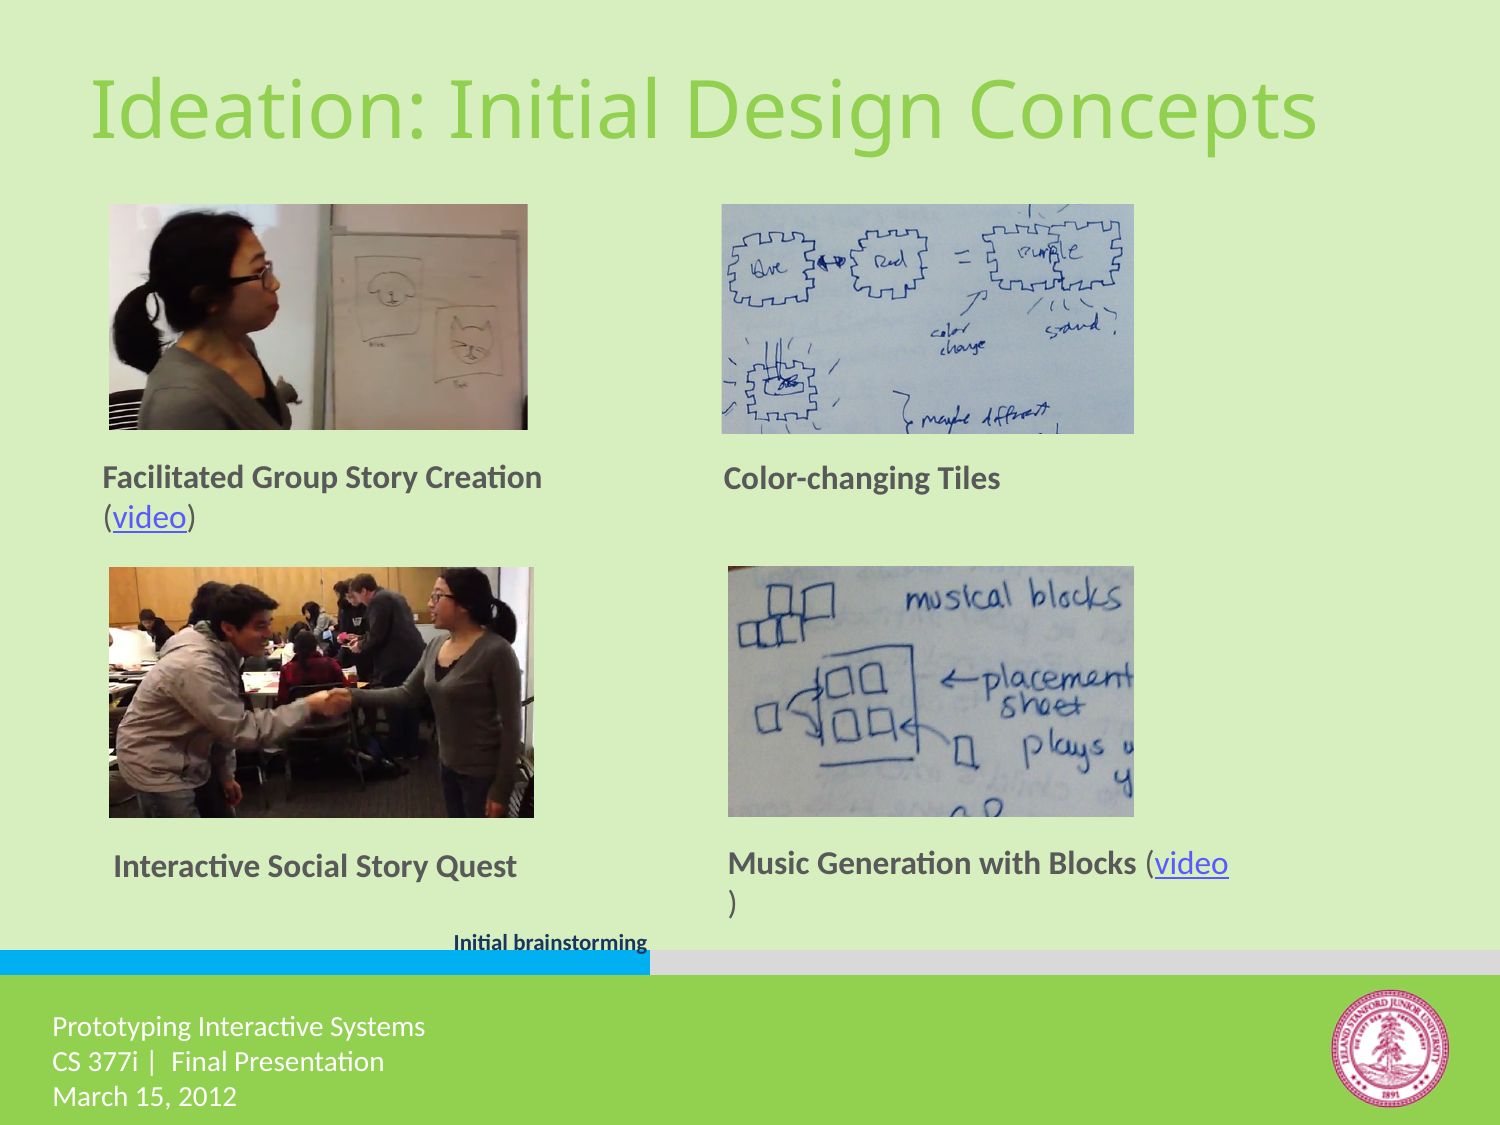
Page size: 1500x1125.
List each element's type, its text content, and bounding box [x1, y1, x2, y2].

text_box Color-changing Tiles [709, 441, 1170, 512]
text_box [652, 948, 1500, 977]
text_box [109, 567, 534, 818]
text_box [0, 948, 652, 977]
text_box Interactive Social Story Quest [98, 829, 559, 900]
text_box [728, 566, 1134, 817]
text_box [109, 204, 528, 430]
text_box Initial brainstorming [438, 919, 663, 962]
picture [1325, 987, 1463, 1113]
text_box Music Generation with Blocks (video) [712, 826, 1250, 937]
text_box Facilitated Group Story Creation (video) [87, 440, 584, 551]
text_box [721, 204, 1134, 434]
title Ideation: Initial Design Concepts [75, 12, 1425, 200]
